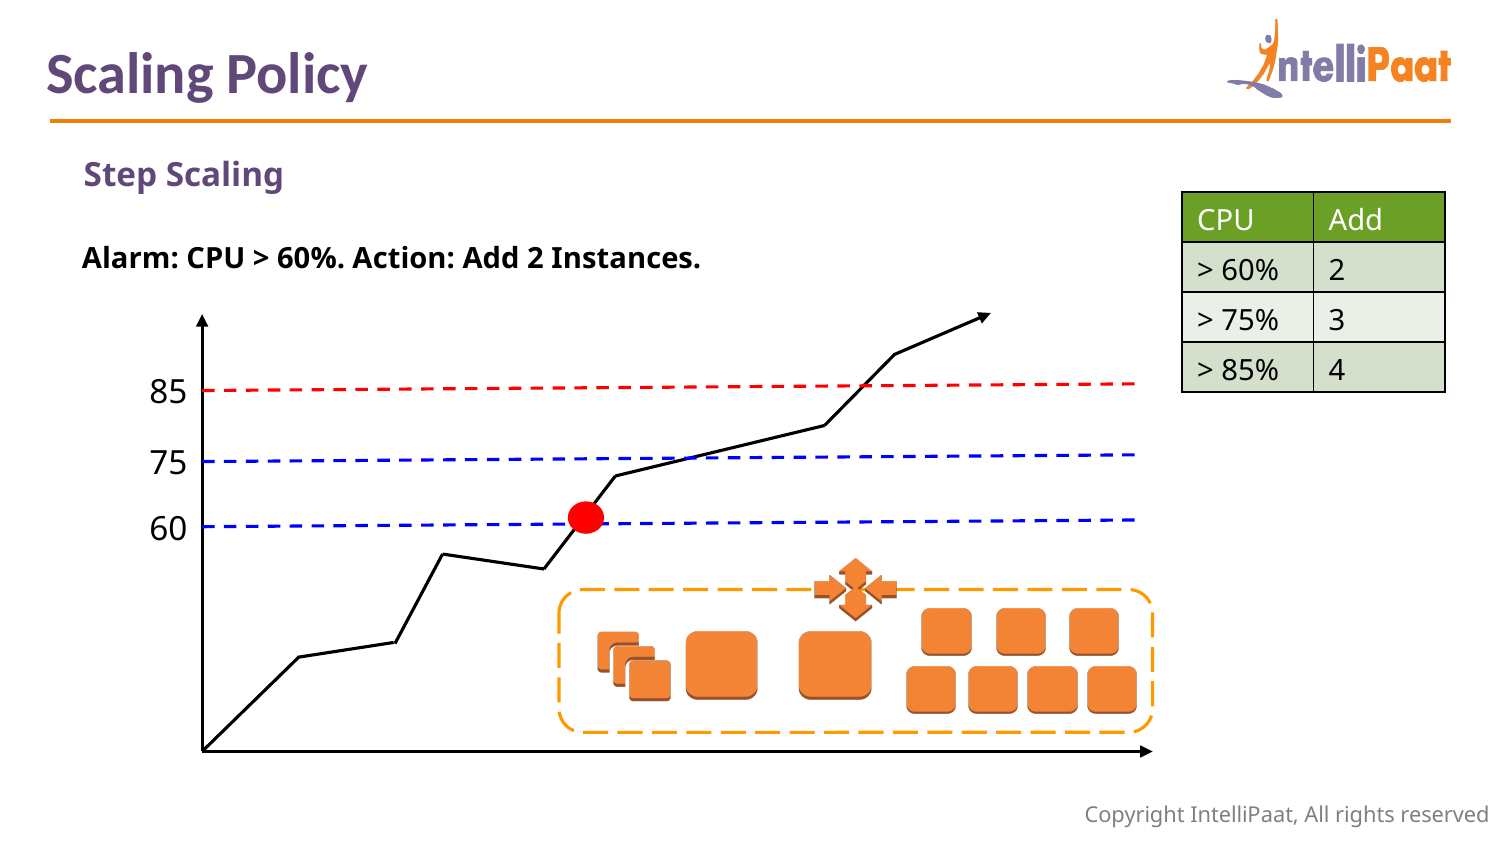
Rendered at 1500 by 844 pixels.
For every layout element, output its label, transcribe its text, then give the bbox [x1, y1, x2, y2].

table_cell 4 [1314, 343, 1444, 391]
text_box Step Scaling [68, 145, 300, 200]
table_header Add [1314, 193, 1444, 241]
table_cell 2 [1314, 243, 1444, 291]
text_box Alarm: CPU > 60%. Action: Add 2 Instances. [67, 235, 1446, 786]
text_box Scaling Policy [31, 27, 384, 113]
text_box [116, 313, 1153, 752]
table_cell > 75% [1183, 293, 1313, 341]
picture [1227, 19, 1451, 98]
table_cell > 85% [1183, 343, 1313, 391]
table_cell > 60% [1183, 243, 1313, 291]
table_header CPU [1183, 193, 1313, 241]
table_cell 3 [1314, 293, 1444, 341]
